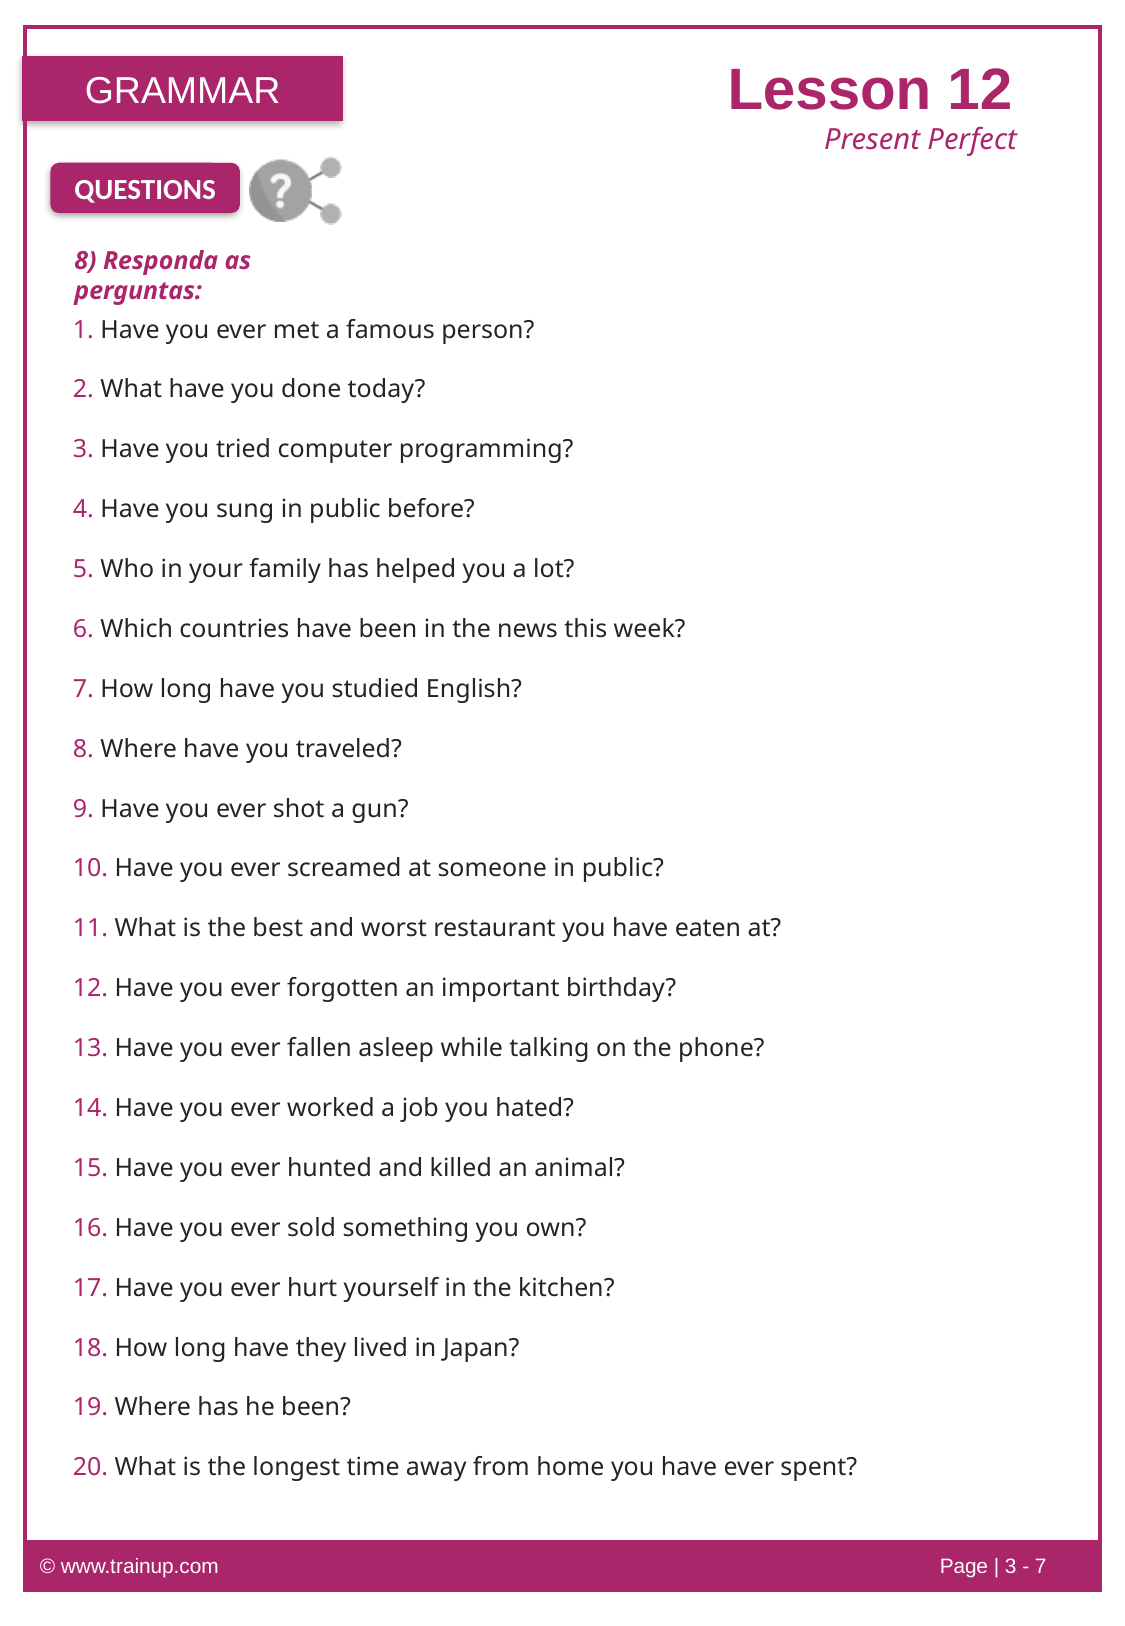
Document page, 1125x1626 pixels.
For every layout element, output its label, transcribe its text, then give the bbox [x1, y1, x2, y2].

picture [248, 143, 343, 238]
text_box Present Perfect [809, 113, 1032, 163]
text_box QUESTIONS [50, 162, 240, 214]
text_box © www.trainup.com Page | 3 - 7 [23, 1540, 1102, 1592]
text_box 1. Have you ever met a famous person? 2. What have you done today? 3. Have you tried computer programming? 4. Have you sung in public before? 5. Who in your family has helped you a lot? 6. Which countries have been in the news this week? 7. How long have you studied English? 8. Where have you traveled? 9. Have you ever shot a gun? 10. Have you ever screamed at someone in public? 11. What is the best and worst restaurant you have eaten at? 12. Have you ever forgotten an important birthday? 13. Have you ever fallen asleep while talking on the phone? 14. Have you ever worked a job you hated? 15. Have you ever hunted and killed an animal? 16. Have you ever sold something you own? 17. Have you ever hurt yourself in the kitchen? 18. How long have they lived in Japan? 19. Where has he been? 20. What is the longest time away from home you have ever spent? [58, 275, 1004, 1489]
text_box [23, 25, 1102, 1540]
text_box 8) Responda as perguntas: [59, 237, 379, 312]
text_box Lesson 12 [712, 44, 1028, 129]
